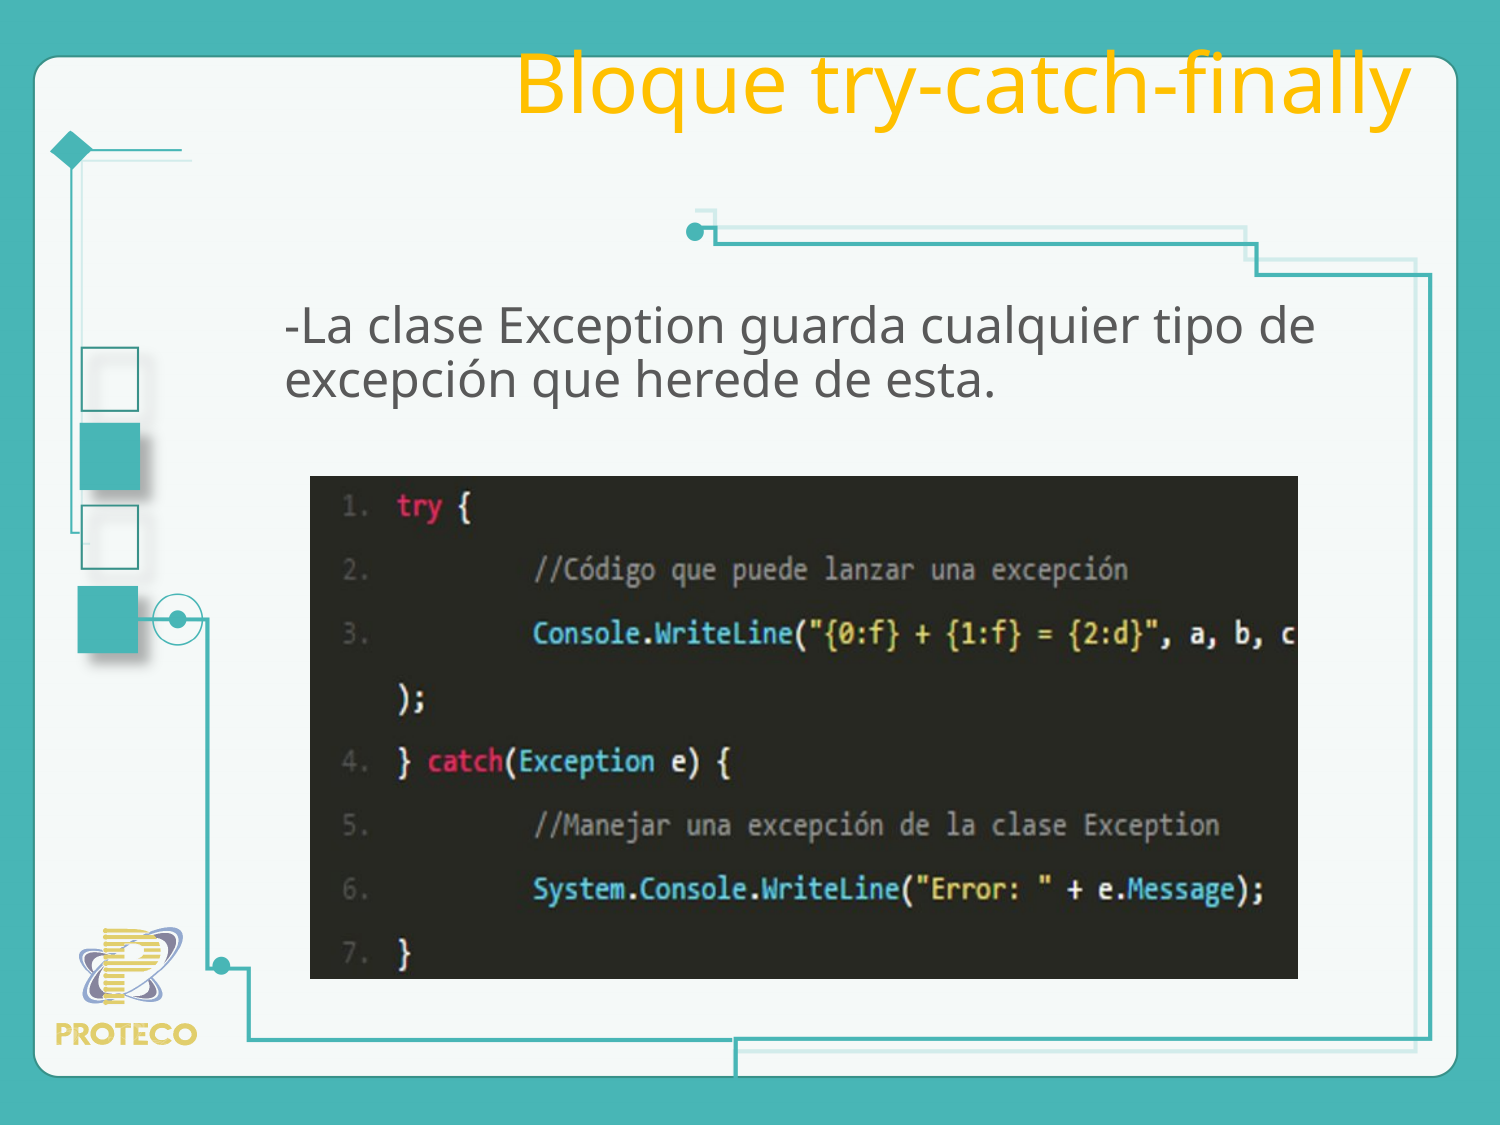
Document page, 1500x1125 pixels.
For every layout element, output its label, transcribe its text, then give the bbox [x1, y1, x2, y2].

list -La clase Exception guarda cualquier tipo de excepción que herede de esta. [270, 293, 1382, 1023]
picture [0, 0, 1500, 1125]
title Bloque try-catch-finally [403, 34, 1428, 187]
